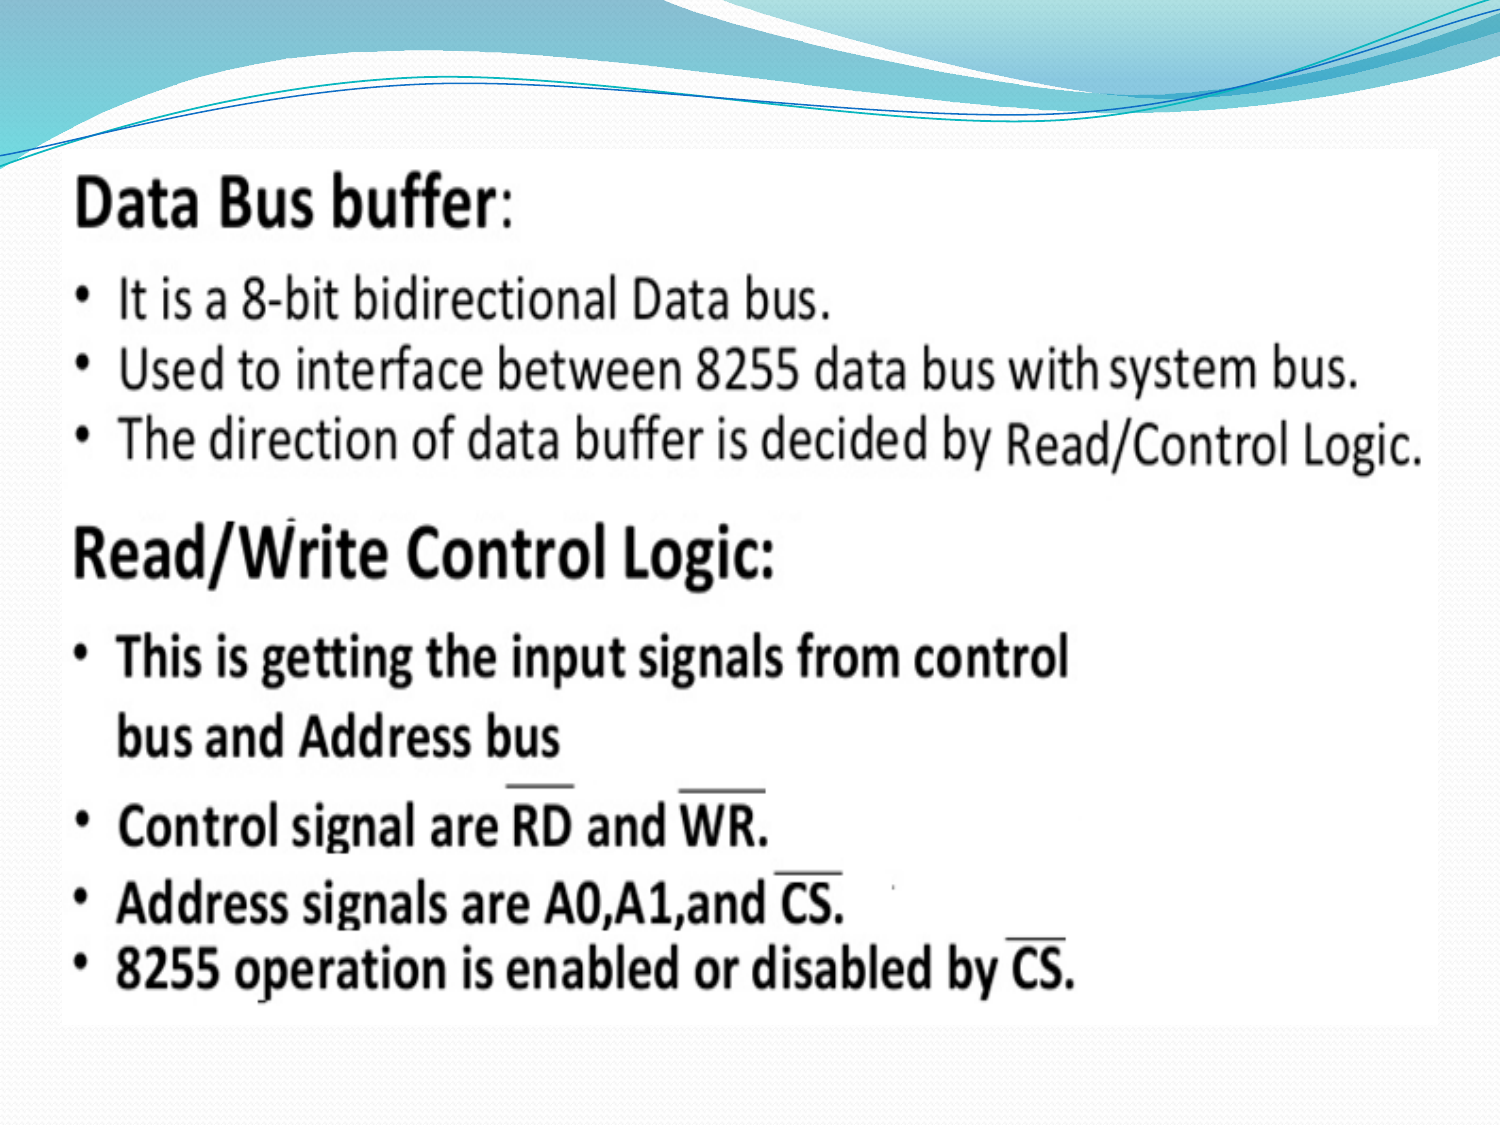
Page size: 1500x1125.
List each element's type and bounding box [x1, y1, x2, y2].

picture [62, 149, 1438, 1026]
